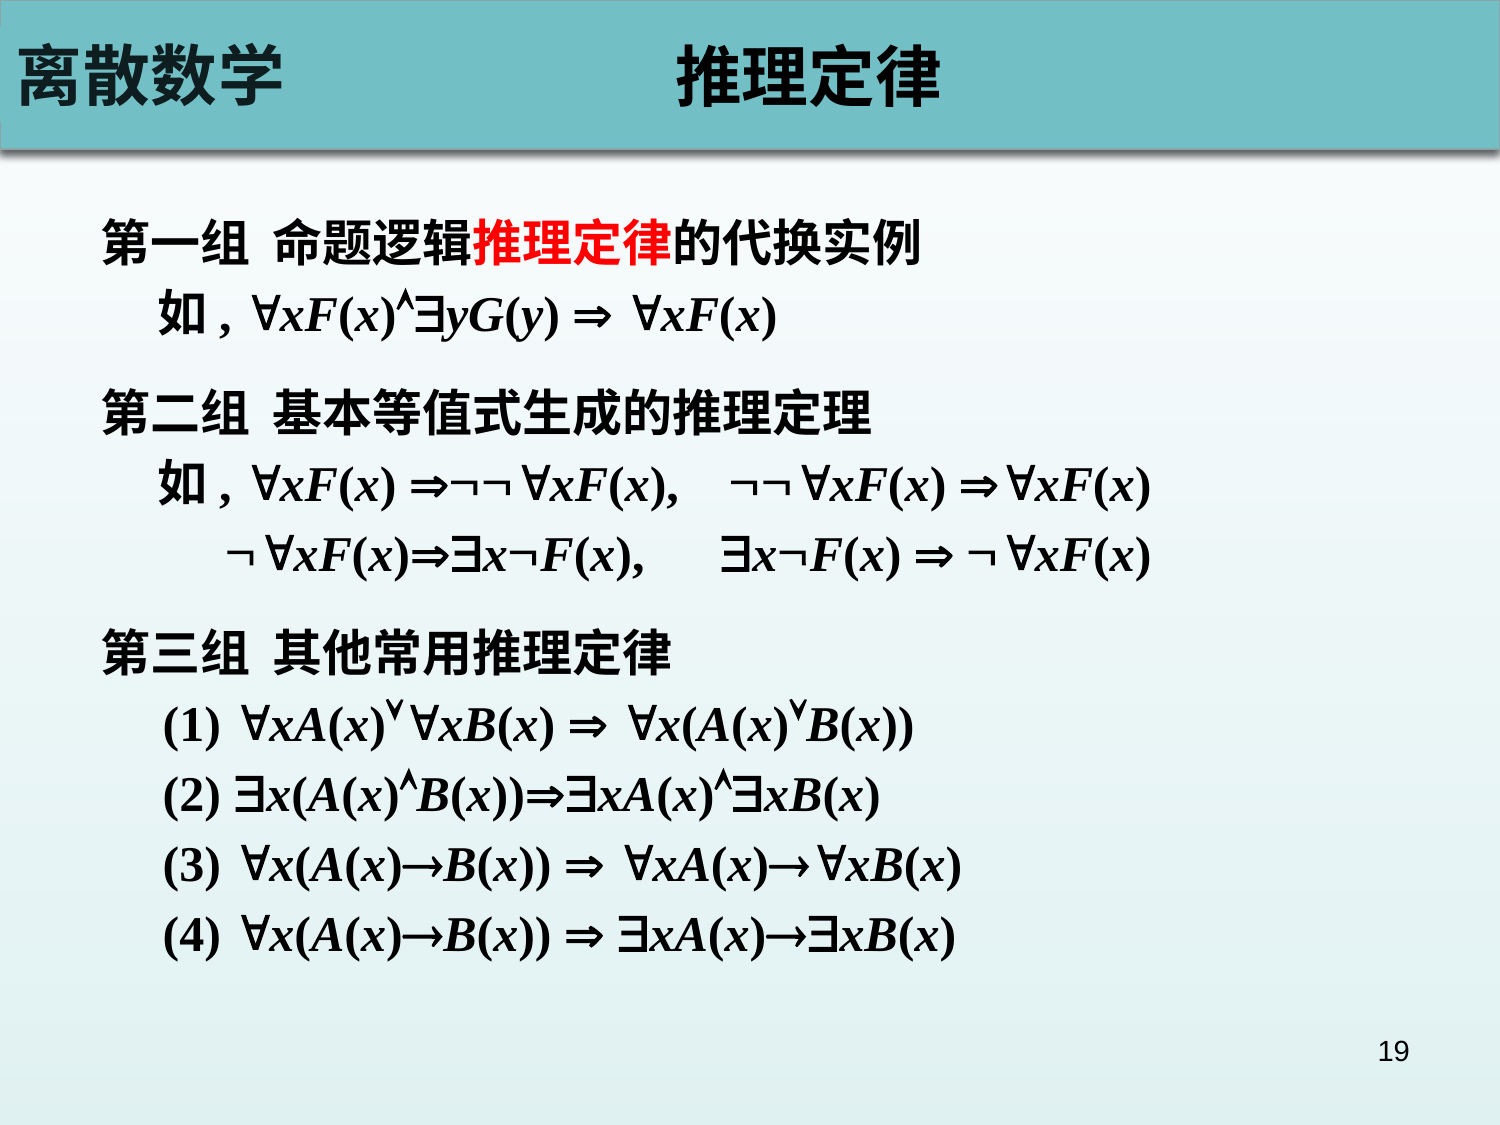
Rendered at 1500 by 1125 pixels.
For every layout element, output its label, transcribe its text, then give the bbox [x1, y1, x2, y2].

slide_number 19 [1074, 1024, 1425, 1103]
title 推理定律 [306, 40, 1311, 109]
list 第一组 命题逻辑推理定律的代换实例 如, xF(x)yG(y)  xF(x) 第二组 基本等值式生成的推理定理 如, xF(x) xF(x), xF(x) xF(x) xF(x)xF(x), xF(x)  xF(x) 第三组 其他常用推理定律 (1) xA(x)xB(x)  x(A(x)B(x)) (2) x(A(x)B(x))xA(x)xB(x) (3) x(A(x)B(x))  xA(x)xB(x) (4) x(A(x)B(x))  xA(x)xB(x) [85, 203, 1436, 1035]
